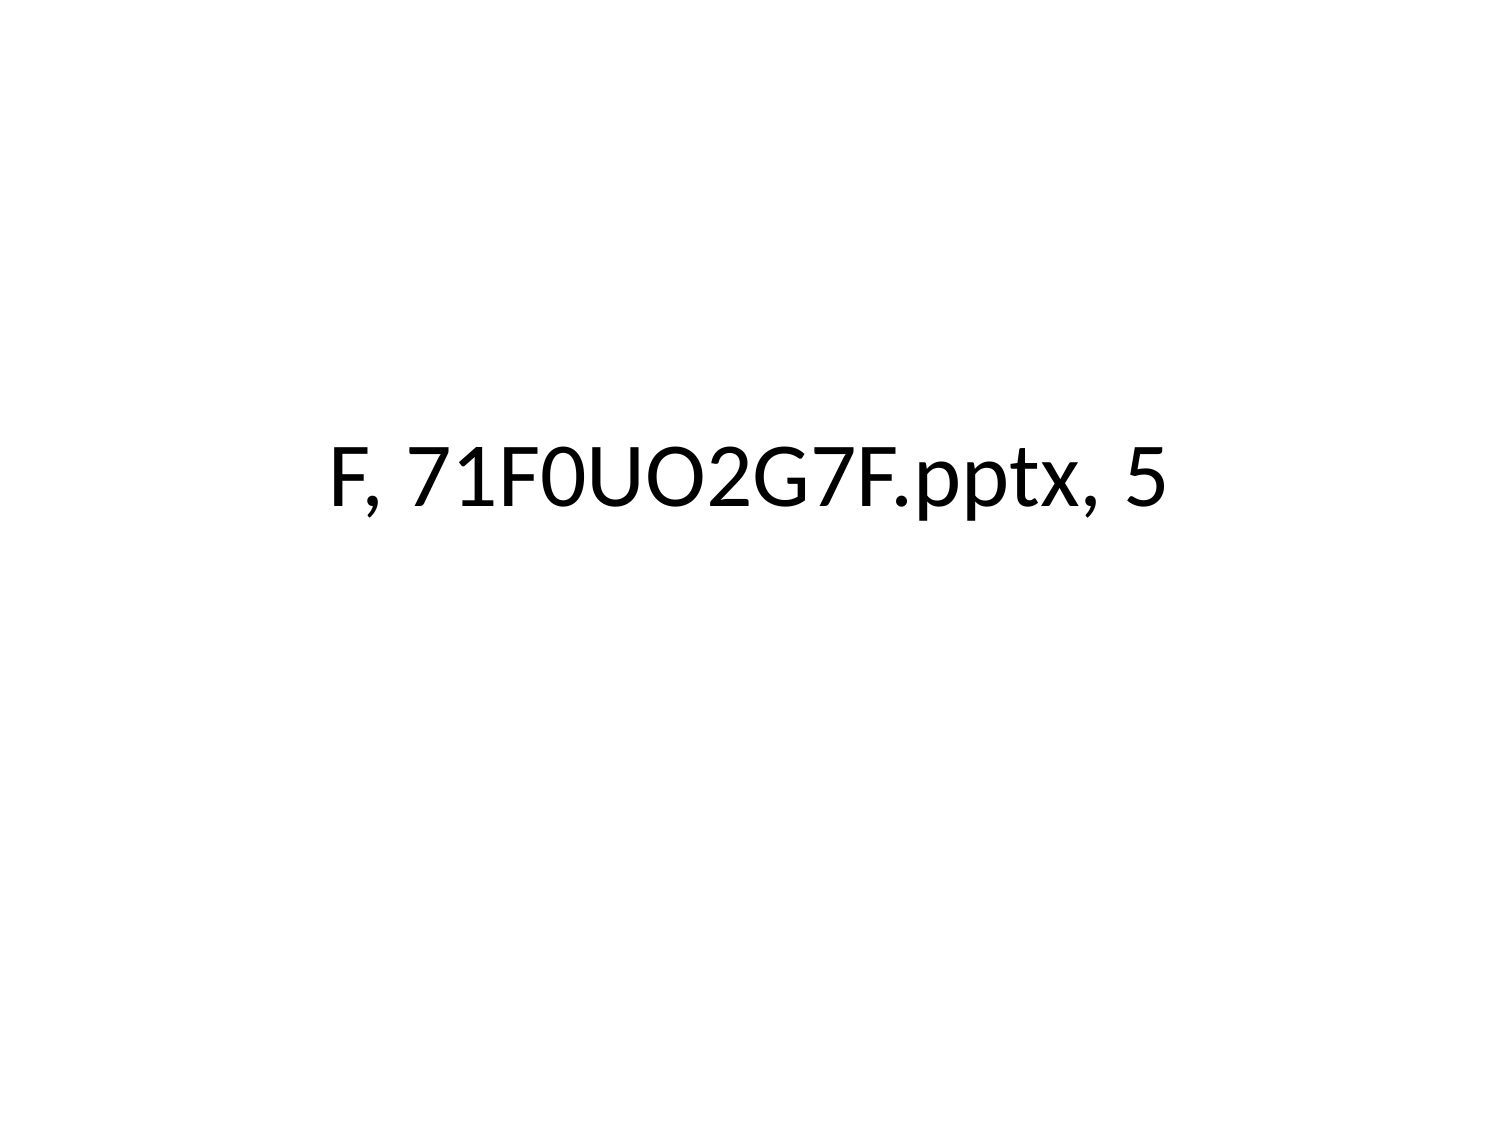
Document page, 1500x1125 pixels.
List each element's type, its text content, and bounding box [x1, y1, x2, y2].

title F, 71F0UO2G7F.pptx, 5 [112, 349, 1388, 591]
